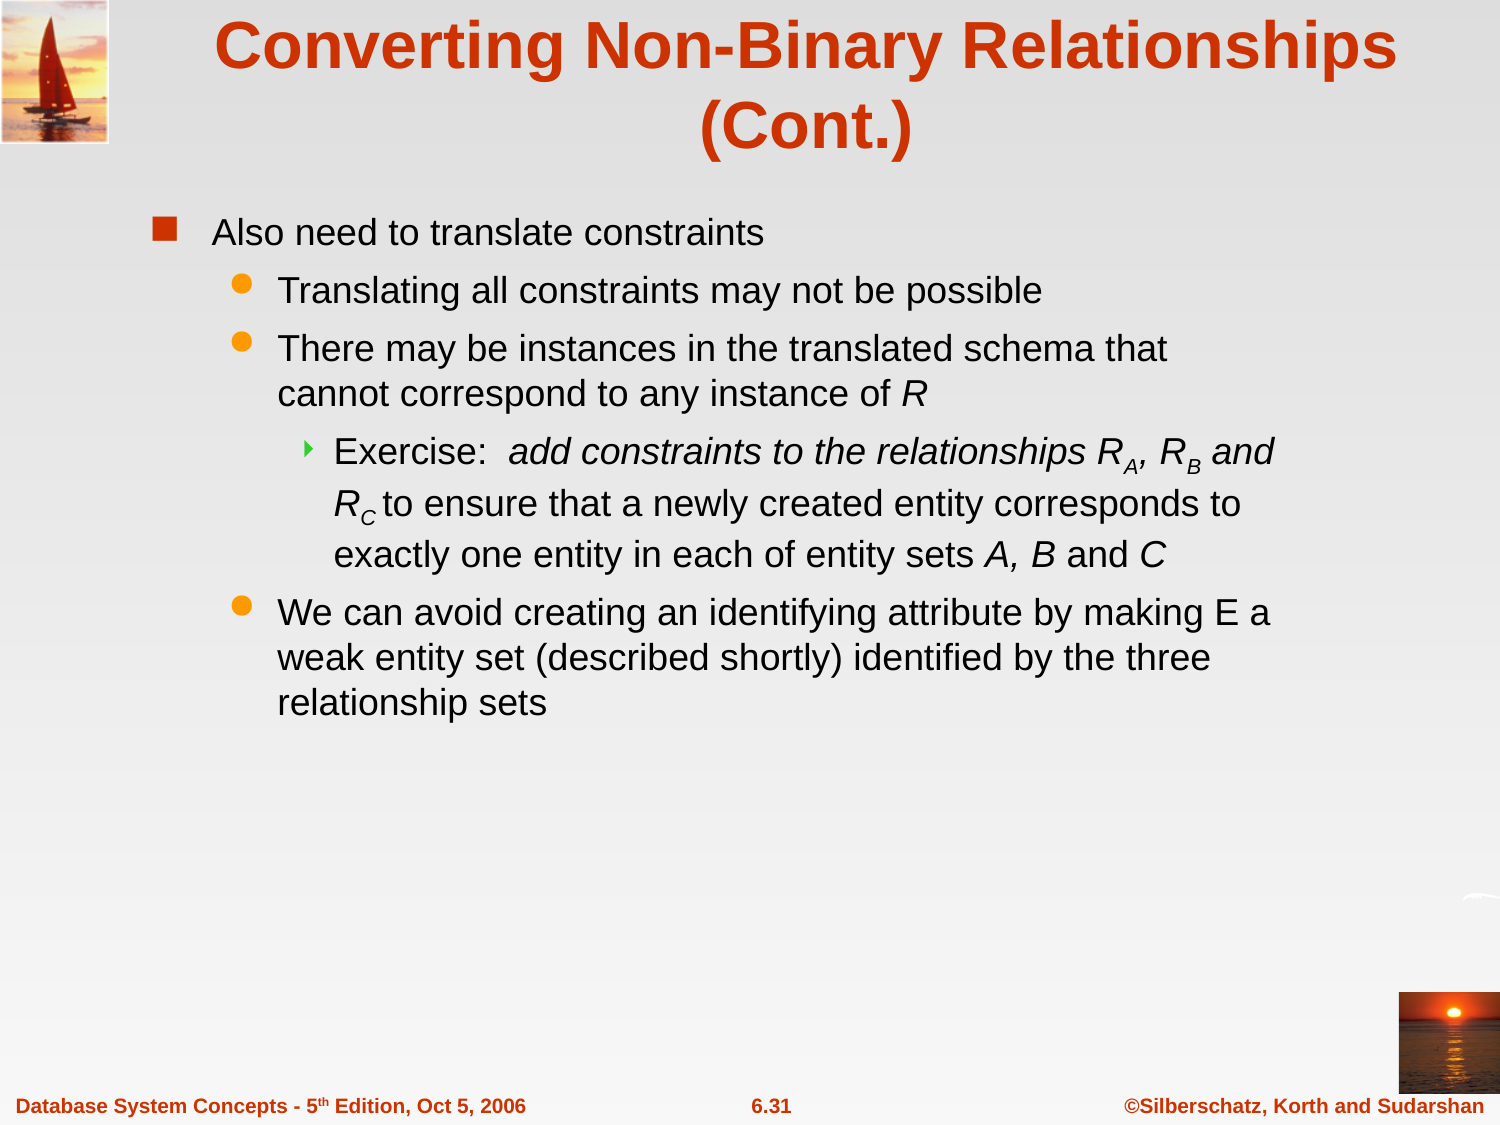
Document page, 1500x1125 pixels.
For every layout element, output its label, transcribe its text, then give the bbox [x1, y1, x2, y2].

picture [0, 0, 109, 144]
title Converting Non-Binary Relationships (Cont.) [113, 0, 1500, 170]
list Also need to translate constraints Translating all constraints may not be possible There may be instances in the translated schema that cannot correspond to any instance of R Exercise: add constraints to the relationships RA, RB and RC to ensure that a newly created entity corresponds to exactly one entity in each of entity sets A, B and C We can avoid creating an identifying attribute by making E a weak entity set (described shortly) identified by the three relationship sets [140, 200, 1321, 819]
picture [1398, 992, 1500, 1094]
